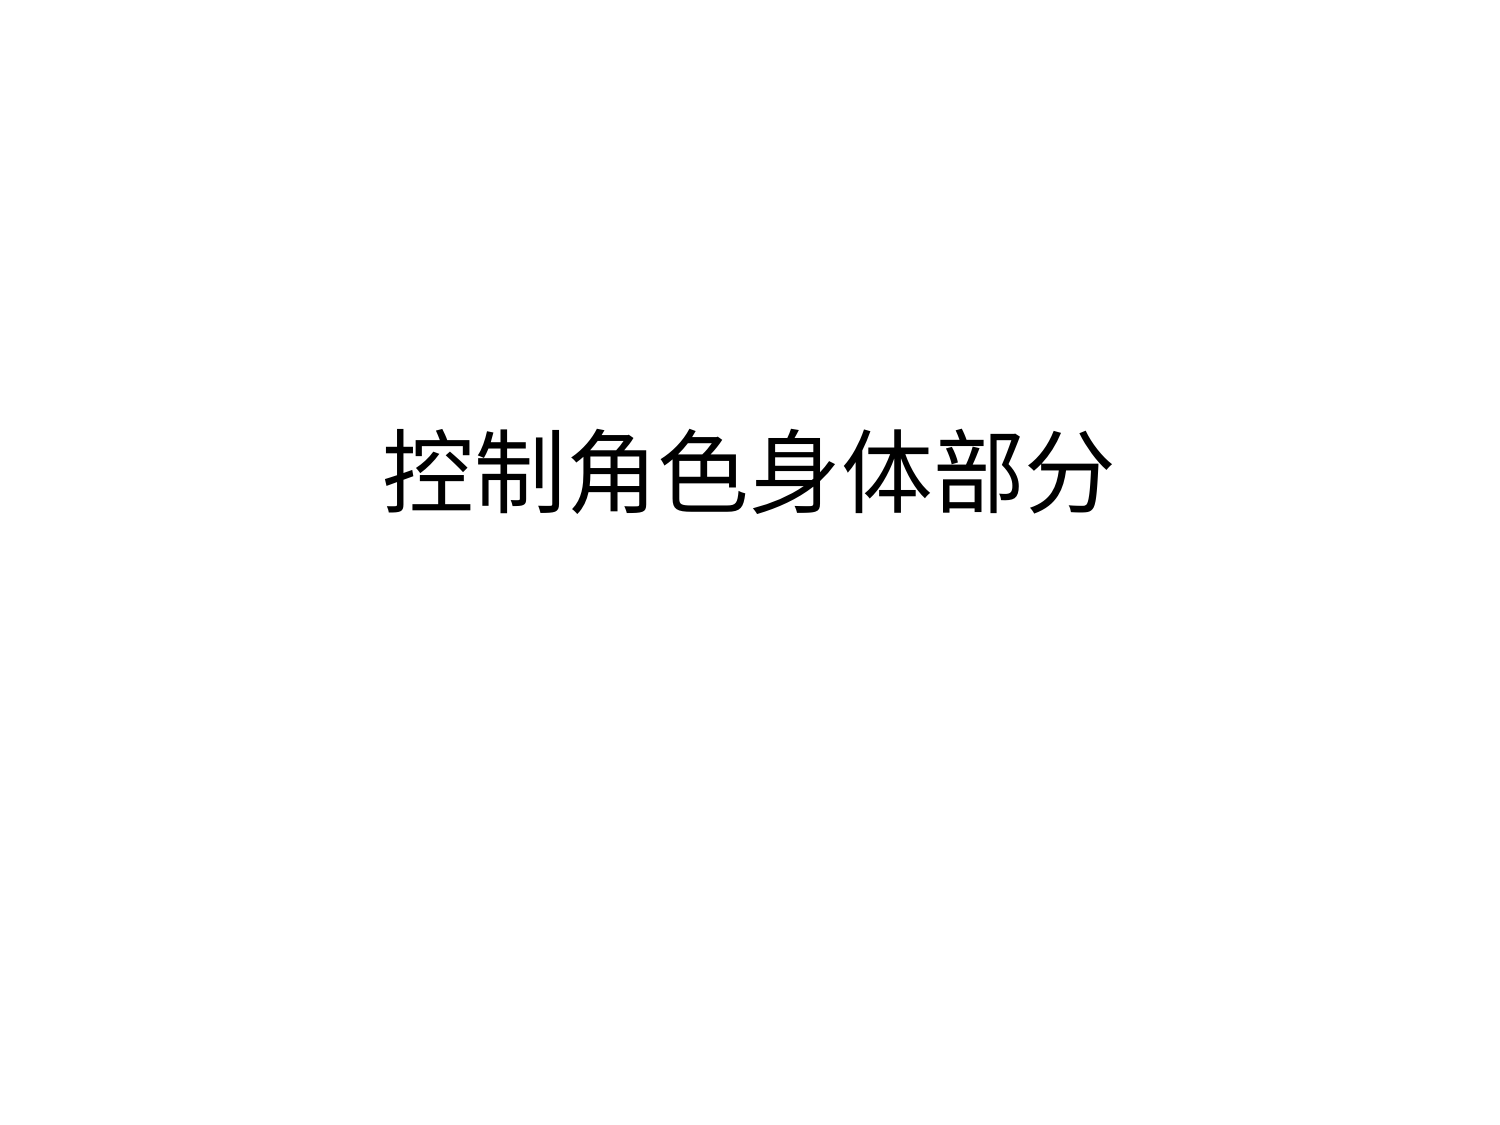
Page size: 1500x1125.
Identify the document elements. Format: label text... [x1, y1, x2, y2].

title 控制角色身体部分 [112, 349, 1388, 591]
